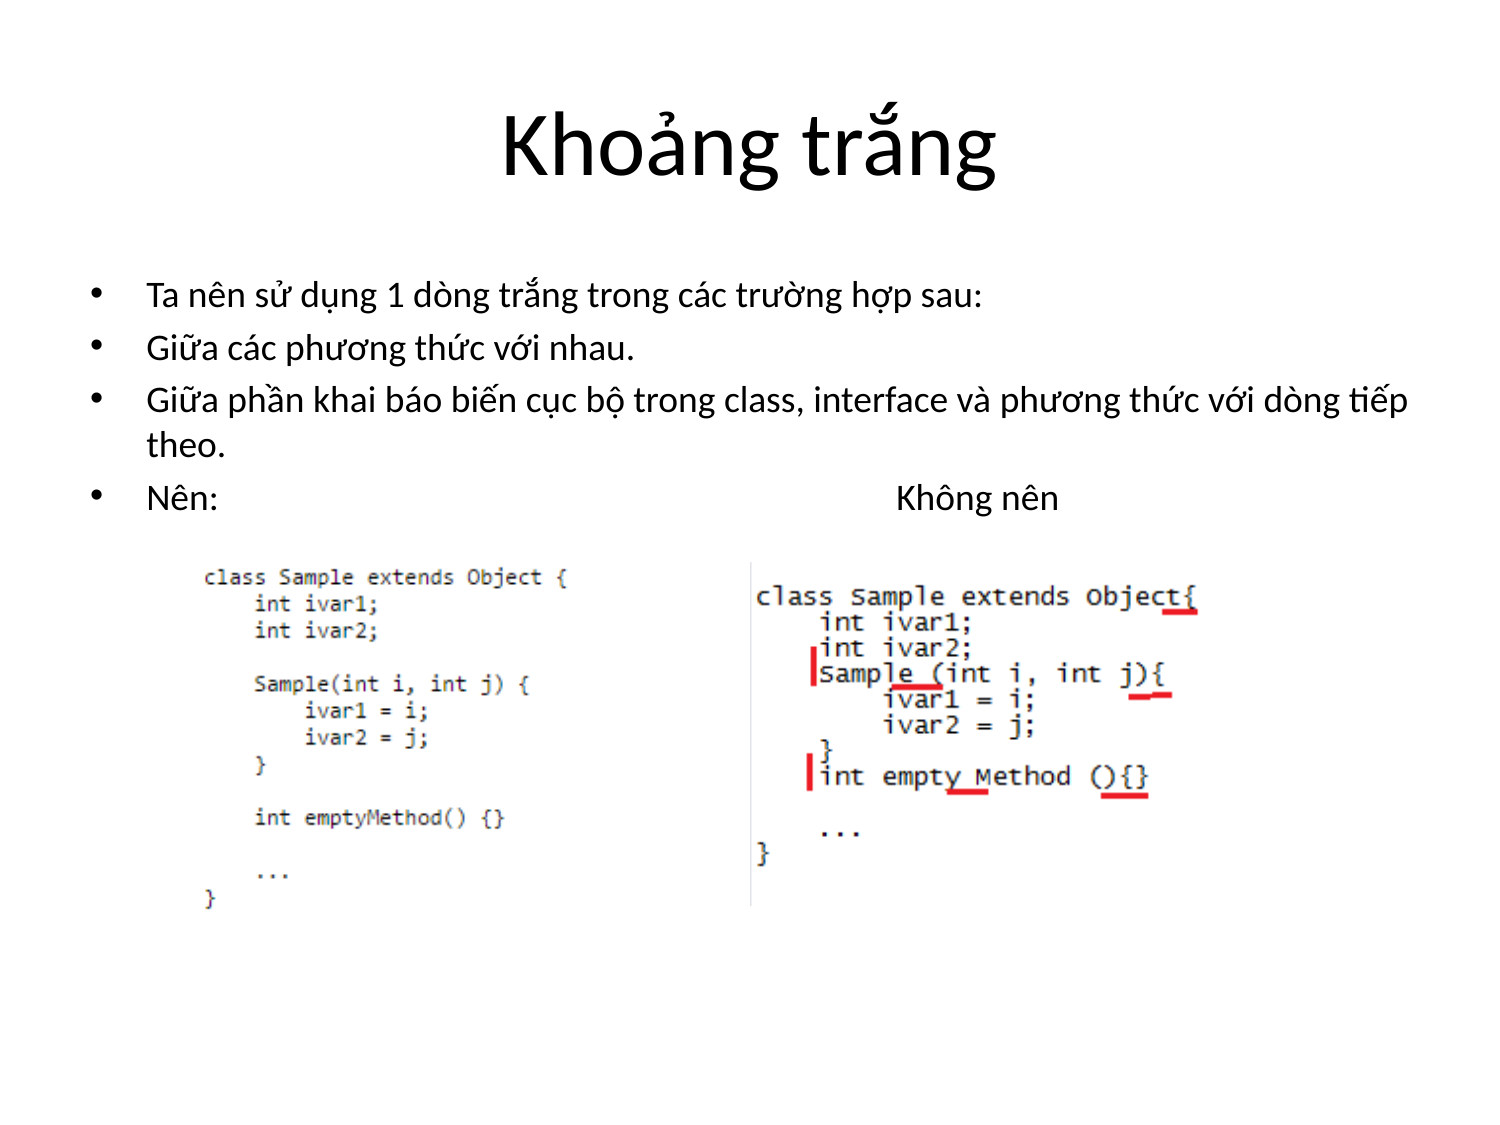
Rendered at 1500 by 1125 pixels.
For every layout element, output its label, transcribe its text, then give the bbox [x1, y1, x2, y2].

title Khoảng trắng [75, 45, 1425, 233]
list Ta nên sử dụng 1 dòng trắng trong các trường hợp sau: Giữa các phương thức với nhau. Giữa phần khai báo biến cục bộ trong class, interface và phương thức với dòng tiếp theo. Nên: Không nên [75, 262, 1425, 1005]
picture [187, 562, 622, 915]
picture [749, 562, 1287, 906]
